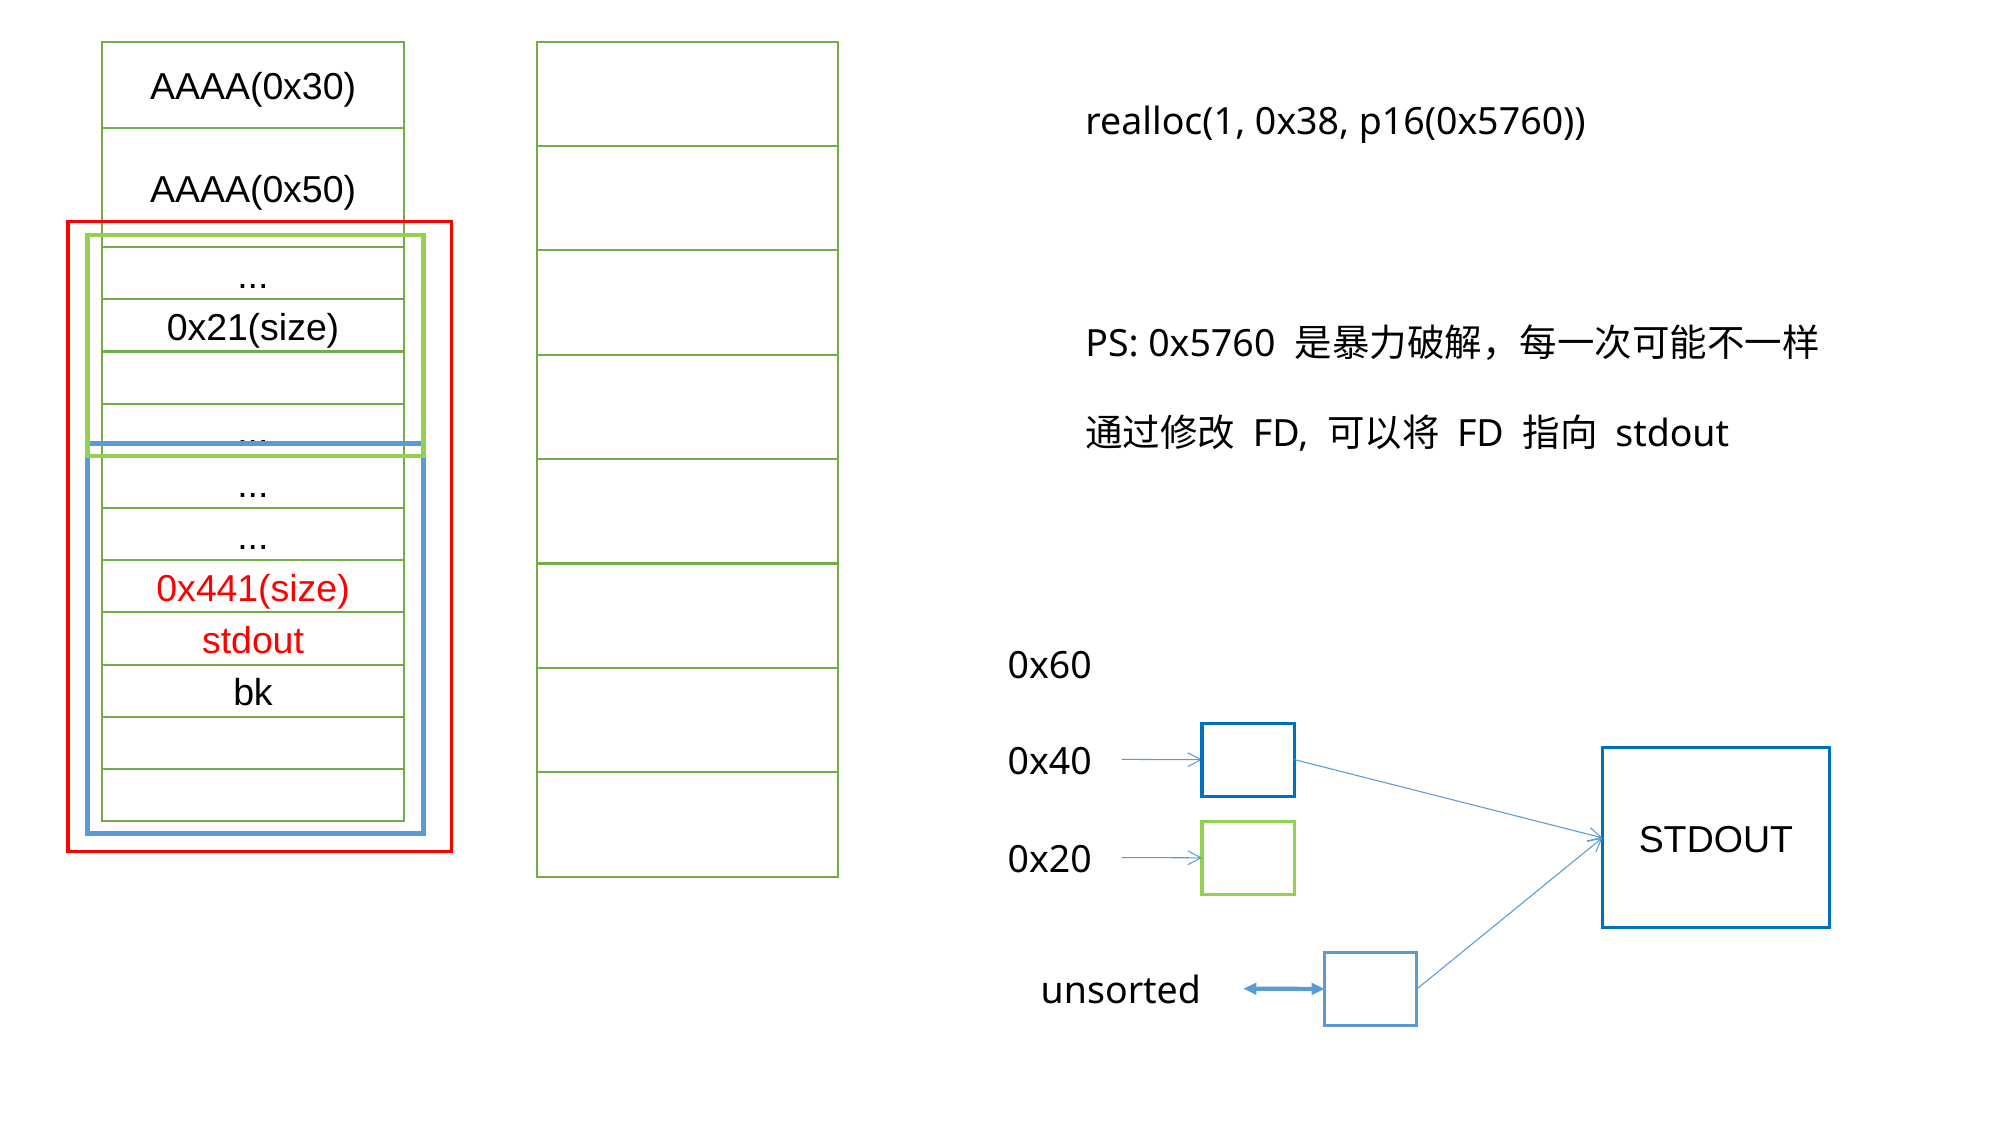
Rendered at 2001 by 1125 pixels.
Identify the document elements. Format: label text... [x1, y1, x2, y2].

text_box [536, 667, 839, 771]
text_box [536, 563, 839, 667]
text_box [536, 145, 839, 249]
text_box 0x20 [993, 827, 1122, 888]
text_box unsorted [1025, 958, 1244, 1019]
text_box [536, 41, 839, 145]
text_box [67, 221, 452, 852]
text_box 0x60 [993, 634, 1122, 694]
text_box [536, 458, 839, 563]
text_box [536, 249, 839, 354]
text_box [1201, 820, 1296, 895]
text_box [1416, 837, 1603, 990]
text_box 0x40 [993, 729, 1122, 790]
text_box [1201, 722, 1296, 797]
text_box AAAA(0x30) [101, 41, 405, 127]
text_box AAAA(0x50) [101, 127, 405, 221]
text_box realloc(1, 0x38, p16(0x5760)) [1070, 89, 1919, 149]
text_box [86, 457, 424, 834]
text_box PS: 0x5760 是暴力破解，每一次可能不一样 通过修改 FD, 可以将 FD 指向 stdout [1070, 311, 1919, 462]
text_box [536, 771, 839, 878]
text_box [536, 354, 839, 458]
text_box [86, 234, 424, 457]
text_box STDOUT [1601, 747, 1831, 929]
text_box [1294, 759, 1603, 838]
text_box [1323, 951, 1418, 1027]
